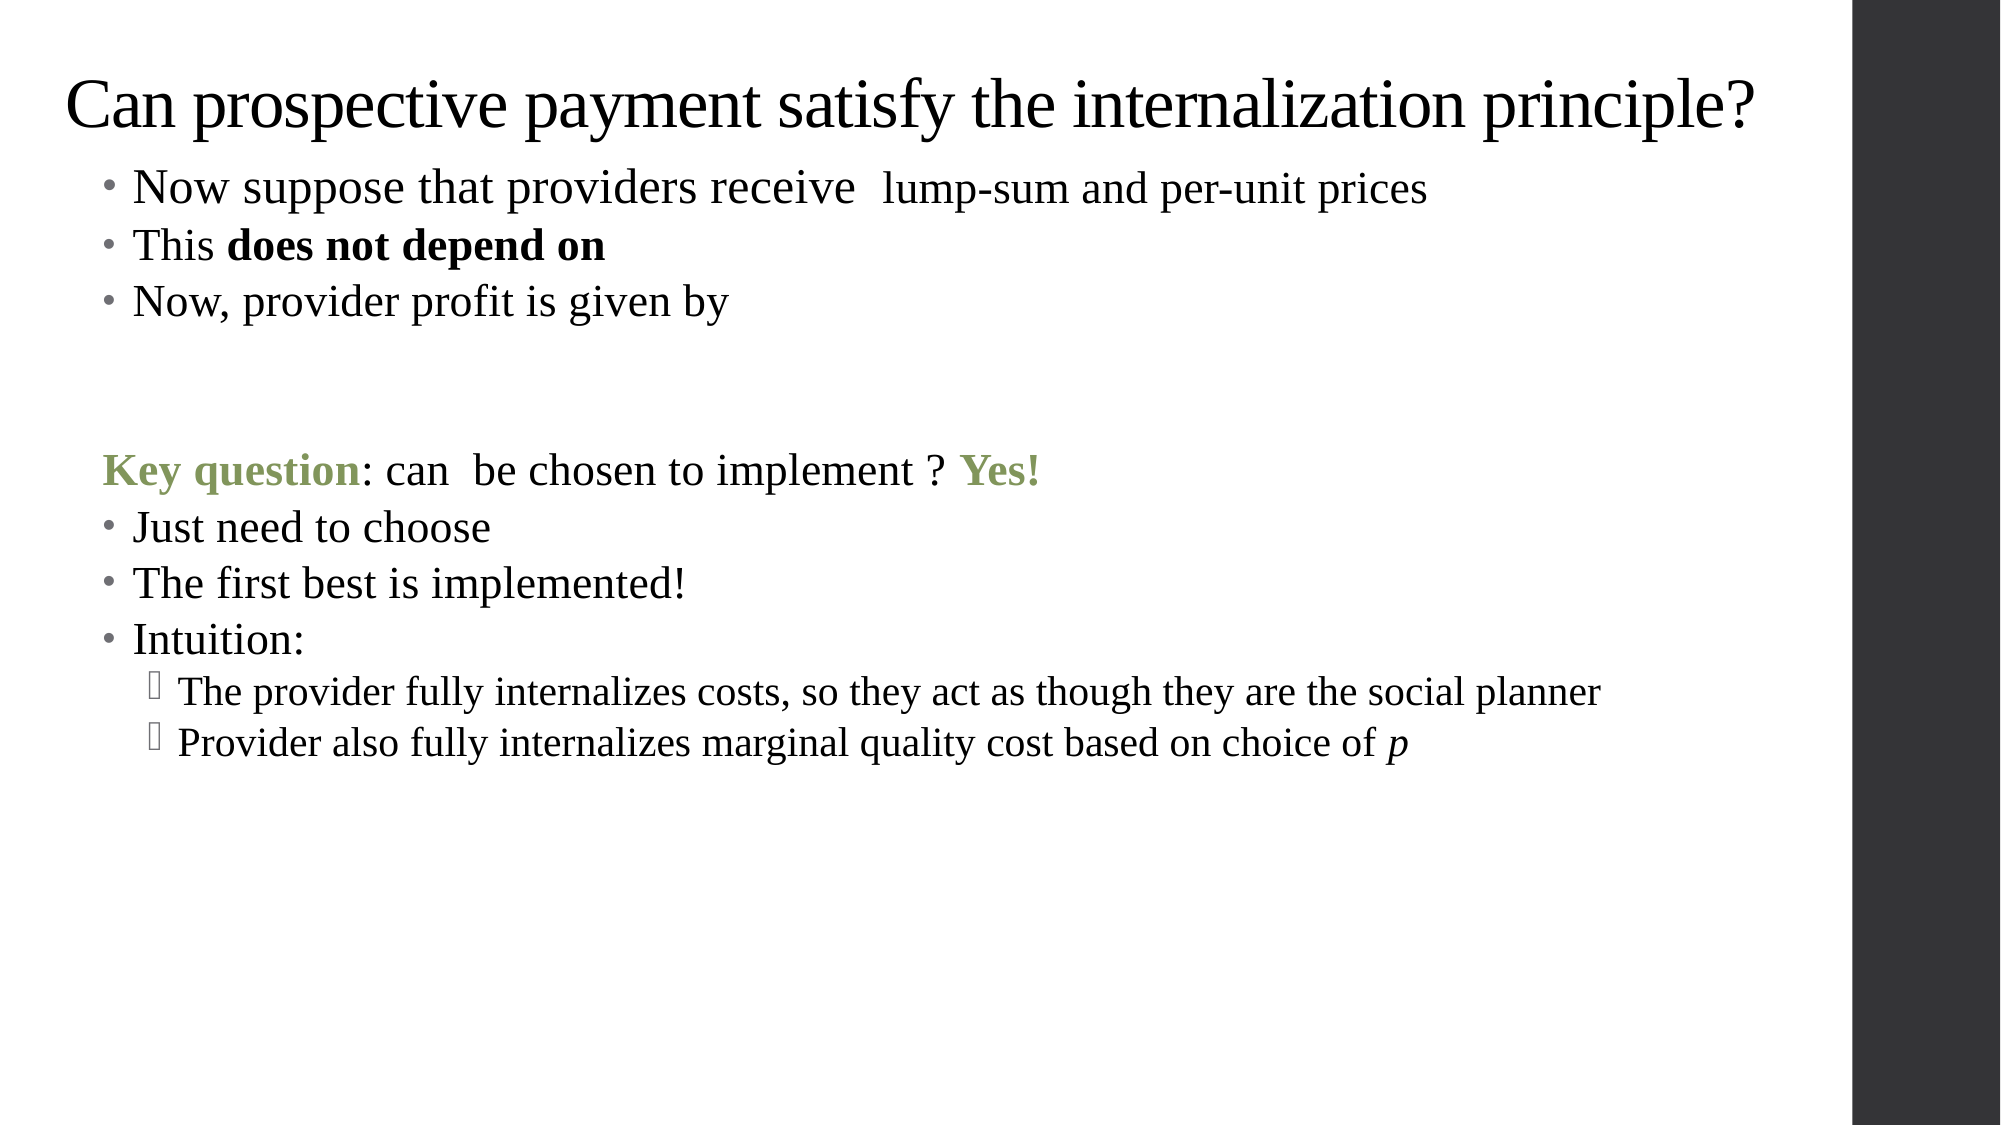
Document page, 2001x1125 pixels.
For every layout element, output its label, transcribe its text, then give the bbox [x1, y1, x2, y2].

title Can prospective payment satisfy the internalization principle? [50, 0, 1800, 150]
